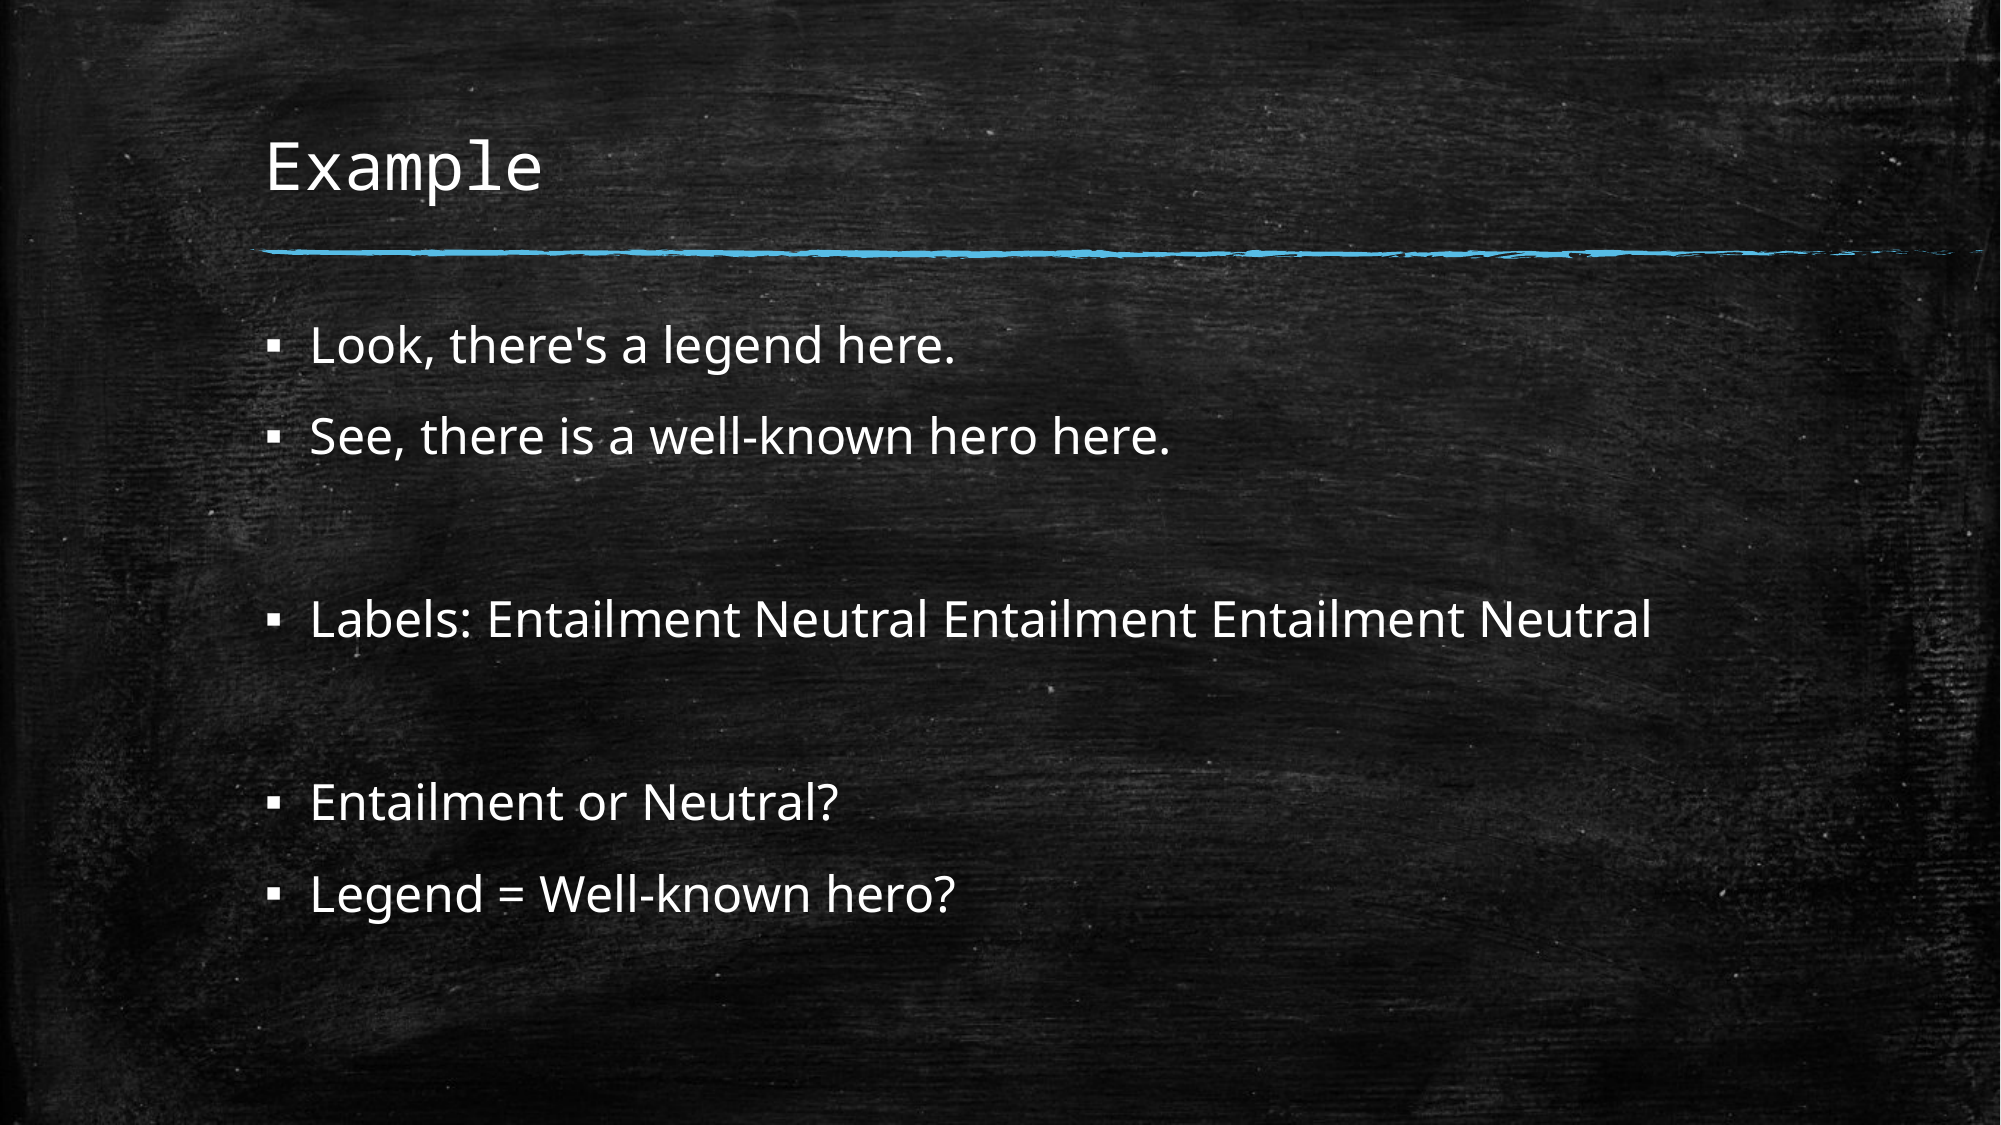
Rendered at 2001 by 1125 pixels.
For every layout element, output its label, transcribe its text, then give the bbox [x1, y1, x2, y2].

list Look, there's a legend here. See, there is a well-known hero here. Labels: Entailment Neutral Entailment Entailment Neutral Entailment or Neutral? Legend = Well-known hero? [249, 312, 1751, 1013]
title Example [249, 45, 1751, 213]
